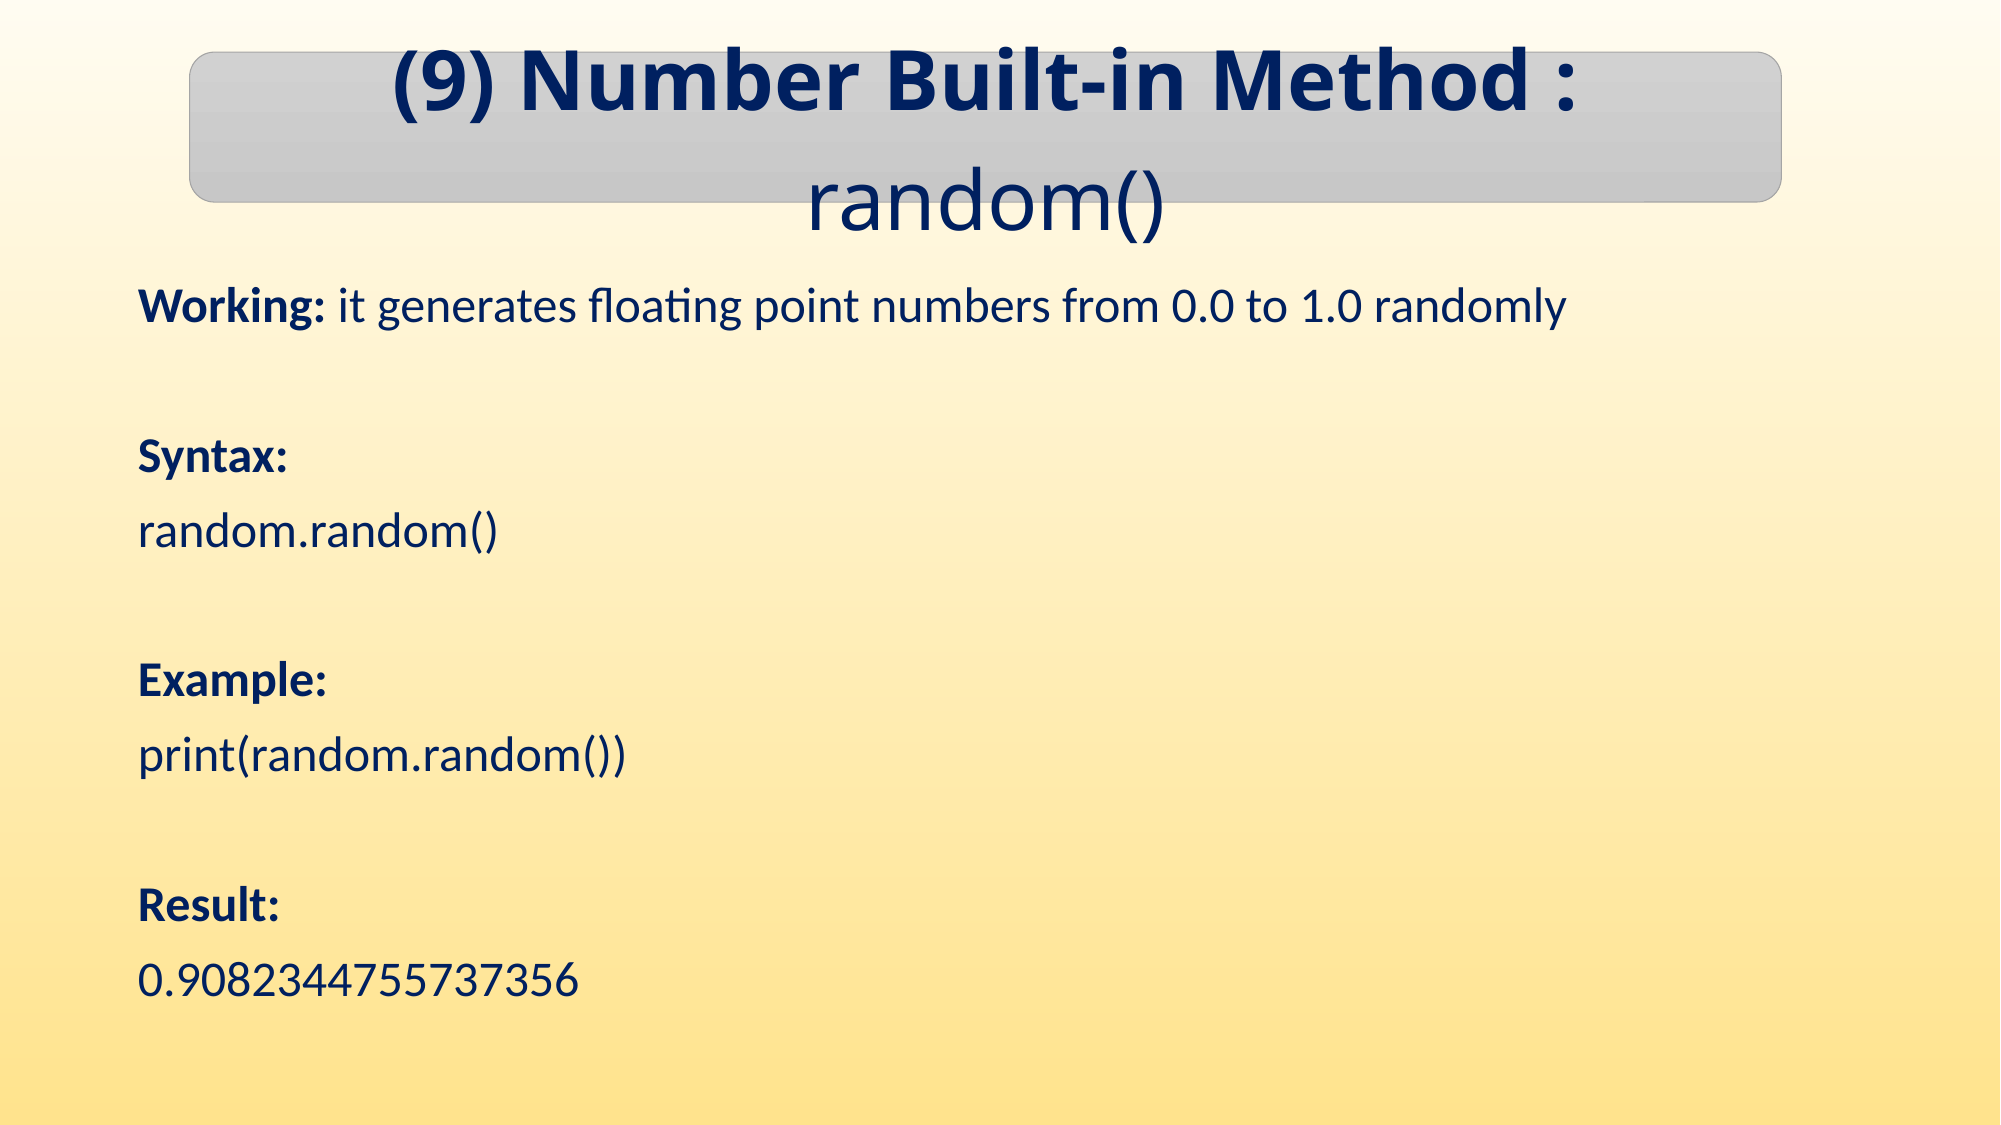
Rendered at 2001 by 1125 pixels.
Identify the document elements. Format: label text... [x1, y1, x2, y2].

list Working: it generates floating point numbers from 0.0 to 1.0 randomly Syntax: random.random() Example: print(random.random()) Result: 0.9082344755737356 [122, 271, 1848, 1099]
text_box (9) Number Built-in Method : random() [189, 51, 1782, 203]
